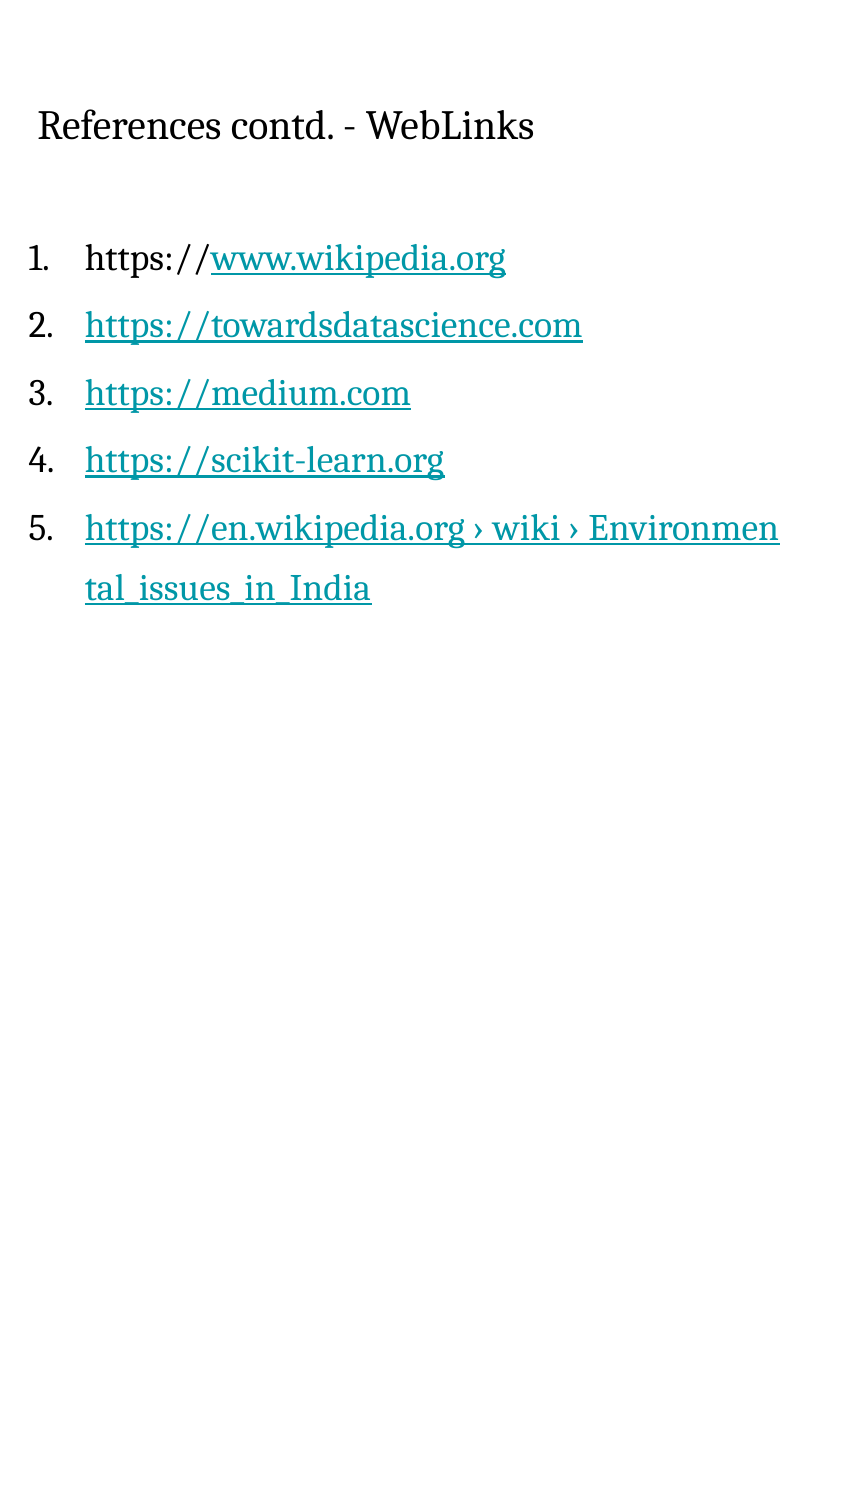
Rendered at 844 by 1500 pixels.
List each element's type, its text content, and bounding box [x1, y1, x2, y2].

title References contd. - WebLinks [28, 89, 815, 143]
text_box https://www.wikipedia.org https://towardsdatascience.com https://medium.com https://scikit-learn.org https://en.wikipedia.org › wiki › Environmental_issues_in_India [20, 201, 791, 546]
